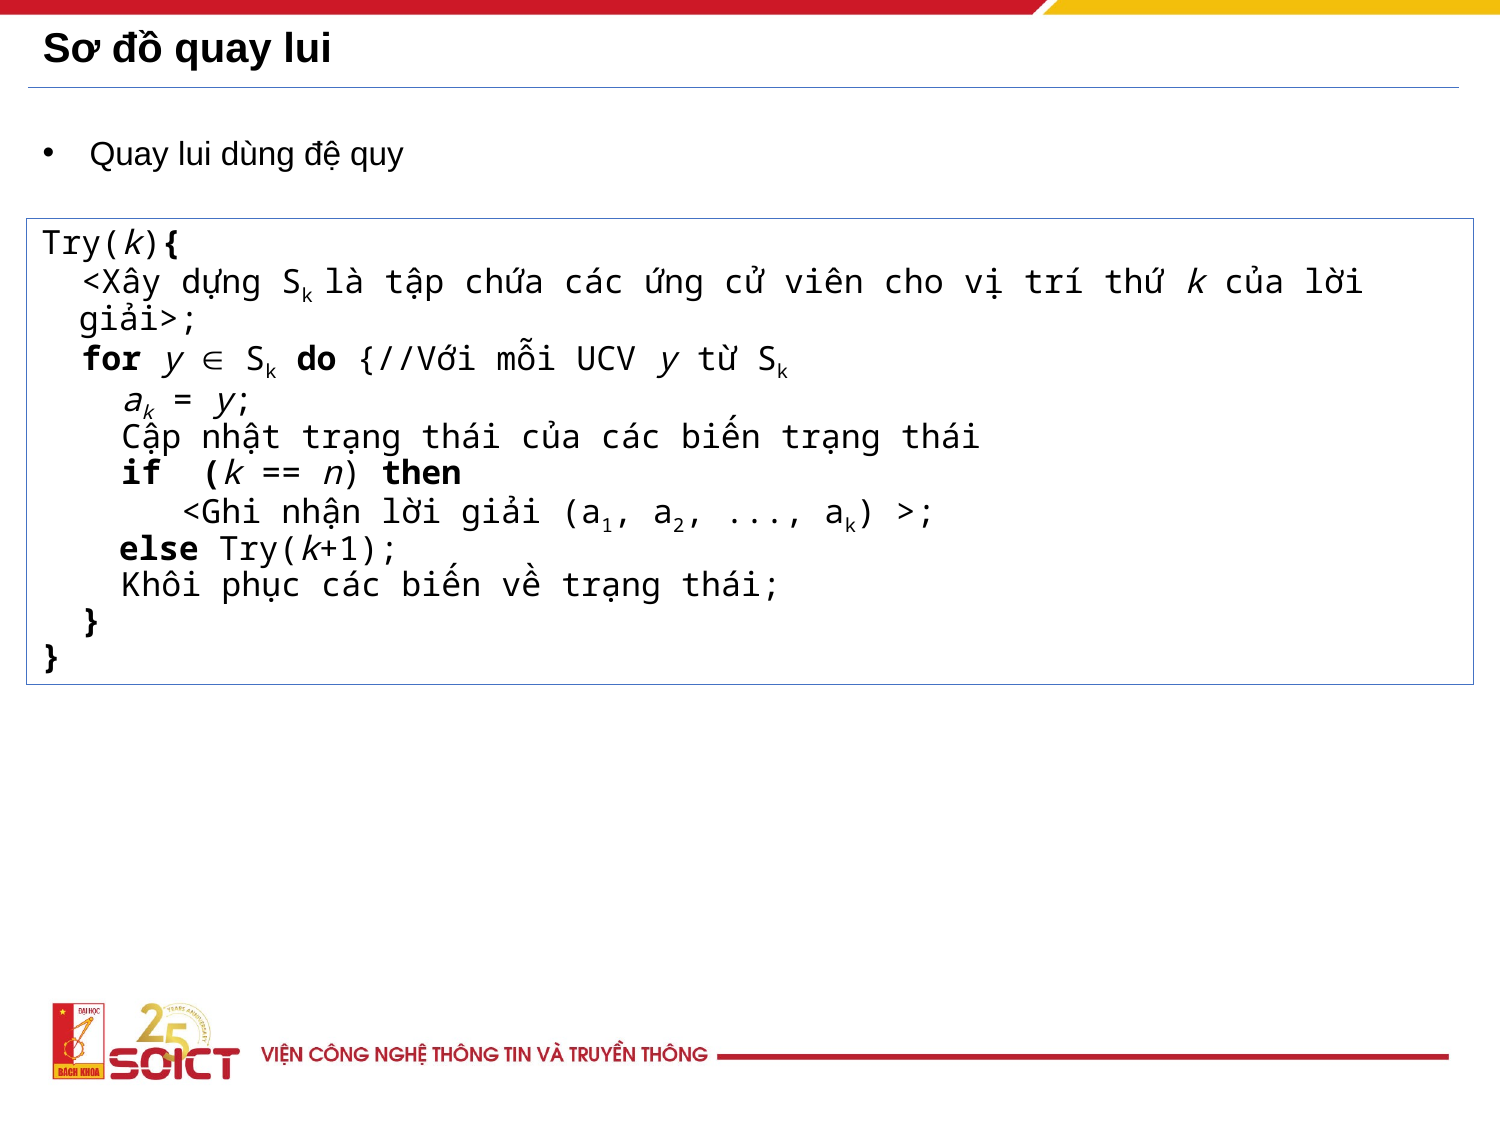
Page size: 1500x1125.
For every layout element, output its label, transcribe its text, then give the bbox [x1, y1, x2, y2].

text_box Quay lui dùng đệ quy [27, 124, 1388, 180]
list Try(k){ <Xây dựng Sk là tập chứa các ứng cử viên cho vị trí thứ k của lời giải>; for y  Sk do {//Với mỗi UCV y từ Sk ak = y; Cập nhật trạng thái của các biến trạng thái if (k == n) then <Ghi nhận lời giải (a1, a2, ..., ak) >; else Try(k+1); Khôi phục các biến về trạng thái; } } [26, 218, 1474, 685]
picture [0, 0, 1500, 1125]
title Sơ đồ quay lui [27, 11, 1322, 87]
